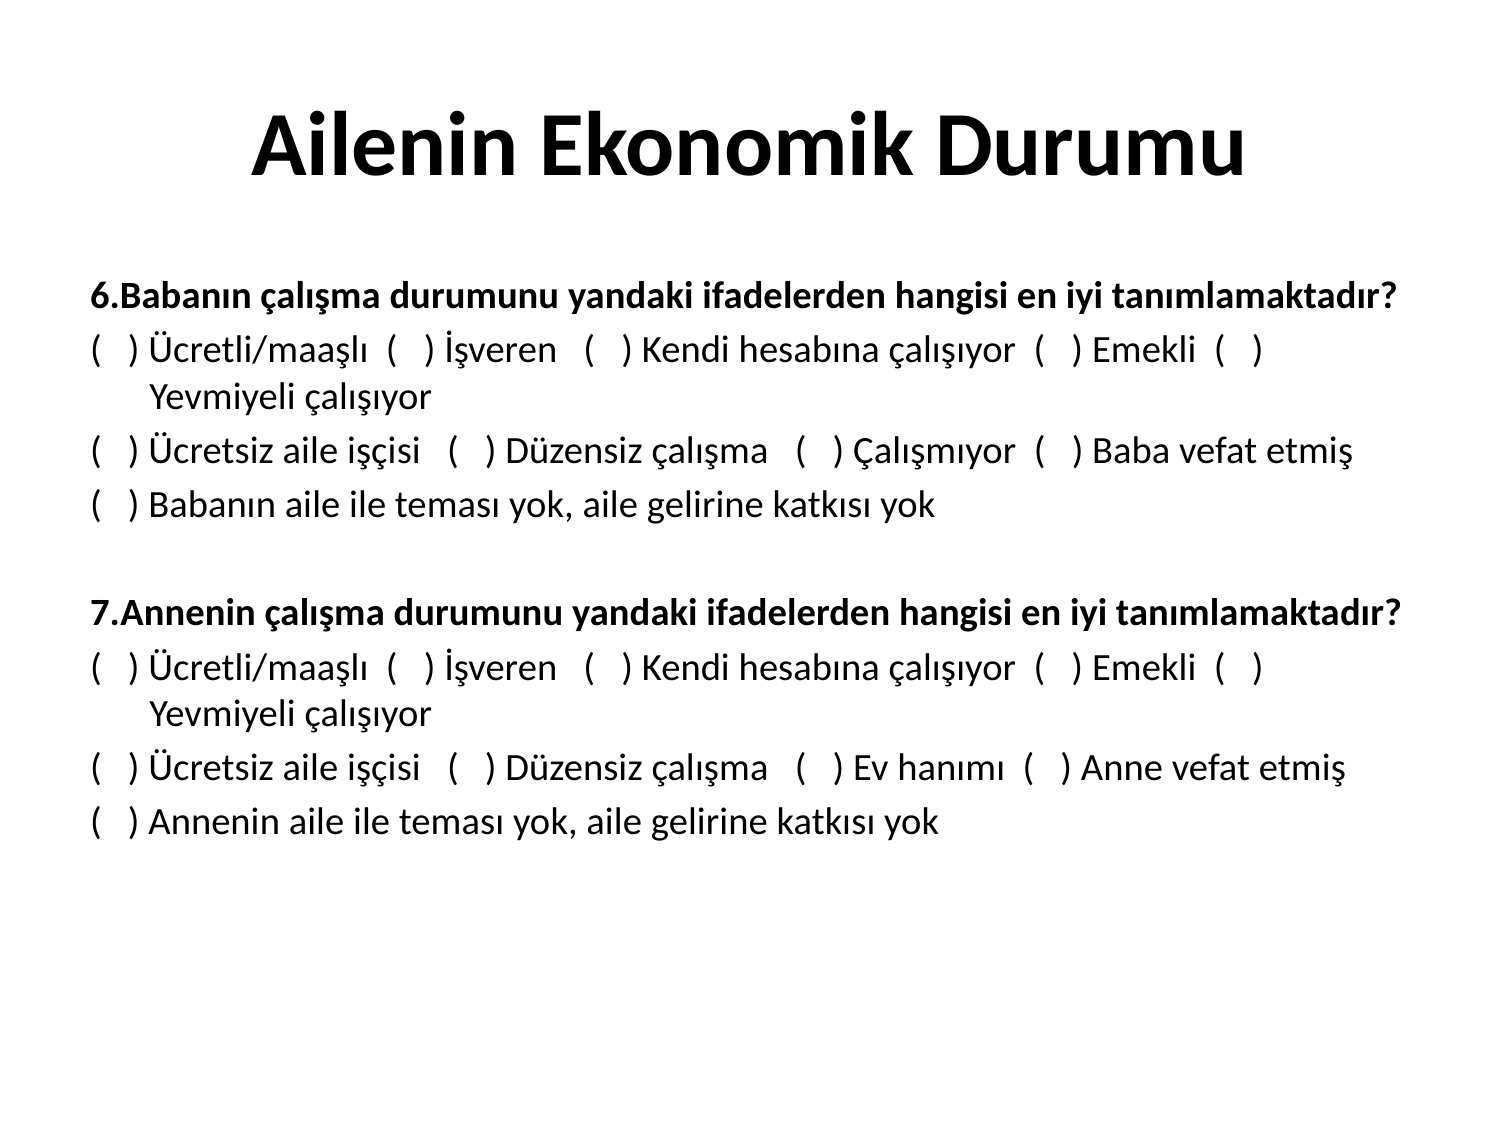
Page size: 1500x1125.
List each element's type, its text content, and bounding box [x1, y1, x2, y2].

title Ailenin Ekonomik Durumu [75, 45, 1425, 233]
list 6.Babanın çalışma durumunu yandaki ifadelerden hangisi en iyi tanımlamaktadır? ( ) Ücretli/maaşlı ( ) İşveren ( ) Kendi hesabına çalışıyor ( ) Emekli ( ) Yevmiyeli çalışıyor ( ) Ücretsiz aile işçisi ( ) Düzensiz çalışma ( ) Çalışmıyor ( ) Baba vefat etmiş ( ) Babanın aile ile teması yok, aile gelirine katkısı yok 7.Annenin çalışma durumunu yandaki ifadelerden hangisi en iyi tanımlamaktadır? ( ) Ücretli/maaşlı ( ) İşveren ( ) Kendi hesabına çalışıyor ( ) Emekli ( ) Yevmiyeli çalışıyor ( ) Ücretsiz aile işçisi ( ) Düzensiz çalışma ( ) Ev hanımı ( ) Anne vefat etmiş ( ) Annenin aile ile teması yok, aile gelirine katkısı yok [75, 262, 1425, 1005]
